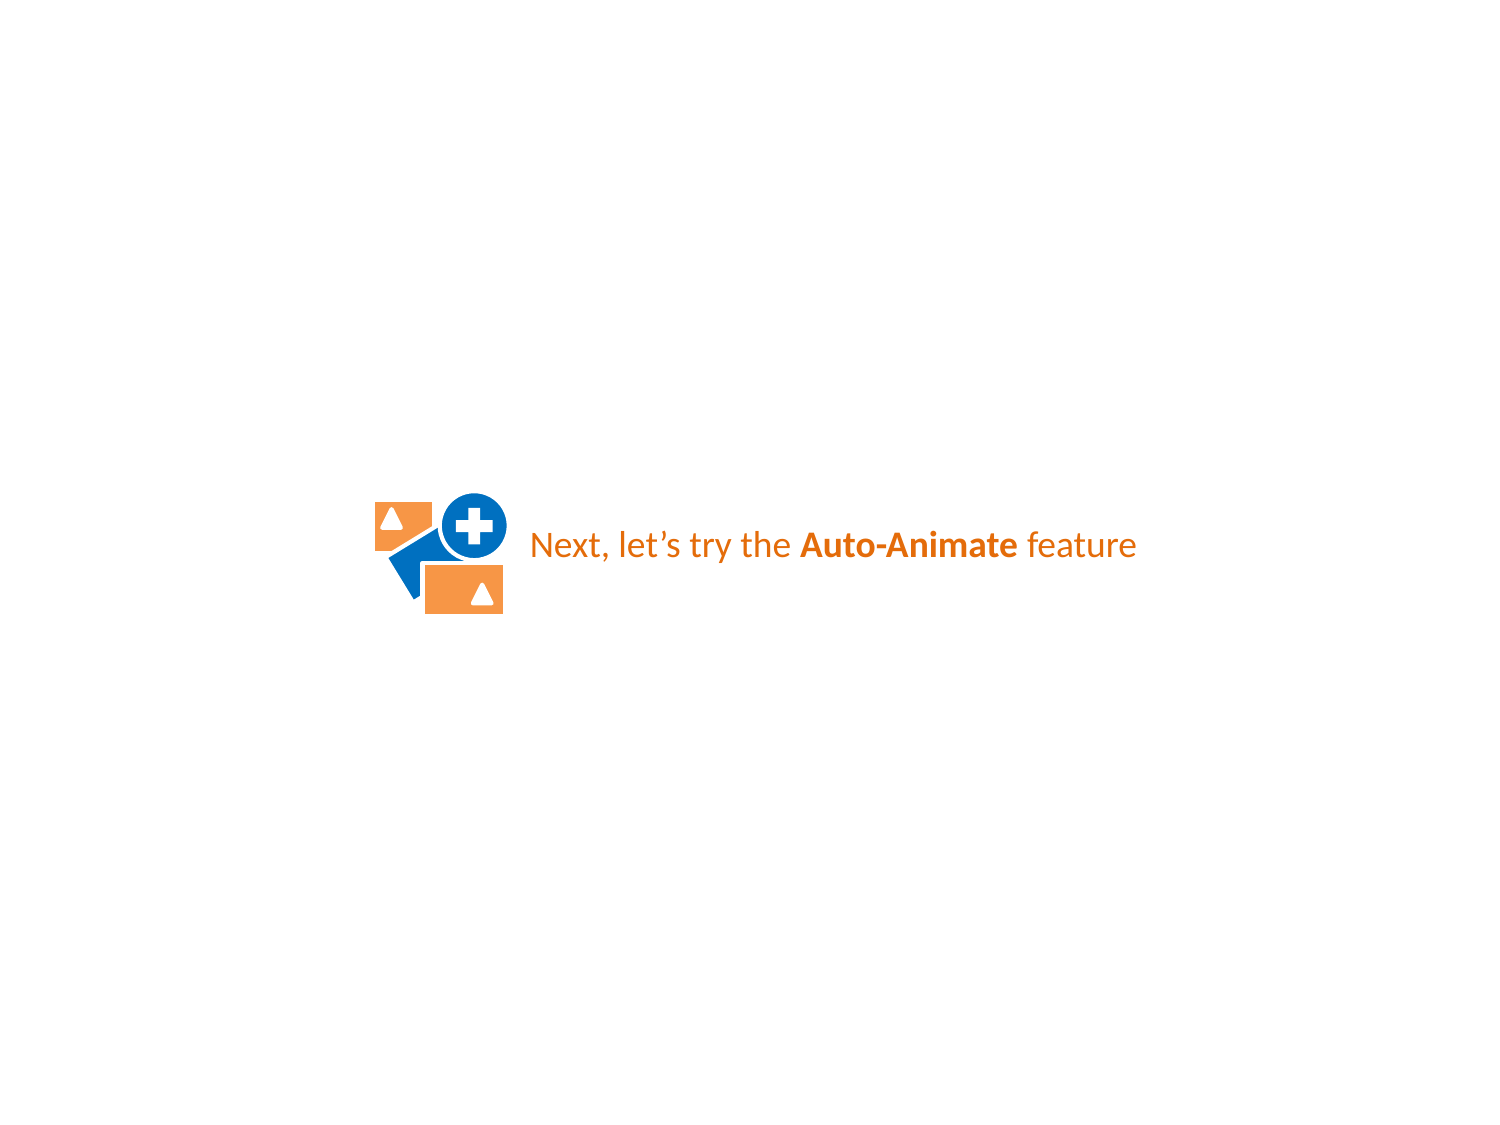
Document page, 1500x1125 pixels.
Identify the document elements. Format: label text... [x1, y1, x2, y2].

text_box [372, 490, 511, 629]
text_box Next, let’s try the Auto-Animate feature [516, 512, 1225, 573]
